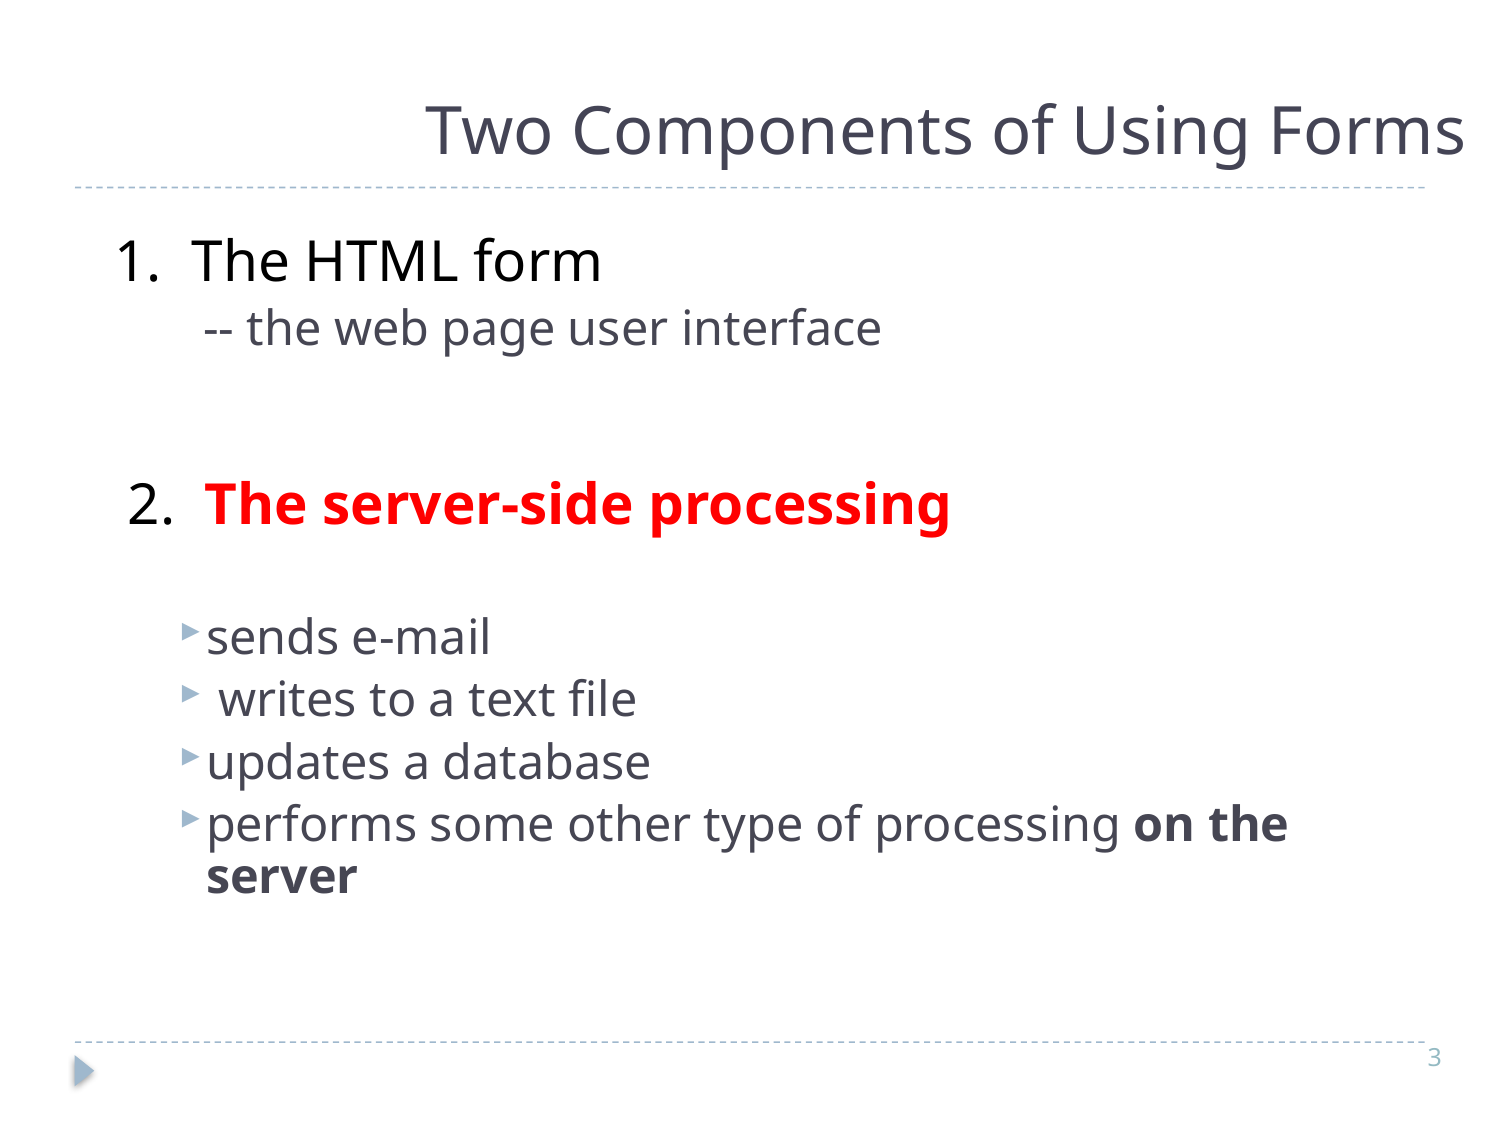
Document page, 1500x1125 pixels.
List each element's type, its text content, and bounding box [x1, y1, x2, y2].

list 1. The HTML form -- the web page user interface 2. The server-side processing sends e-mail writes to a text file updates a database performs some other type of processing on the server [99, 224, 1400, 913]
slide_number 3 [1413, 1034, 1488, 1113]
title Two Components of Using Forms [0, 31, 1482, 175]
